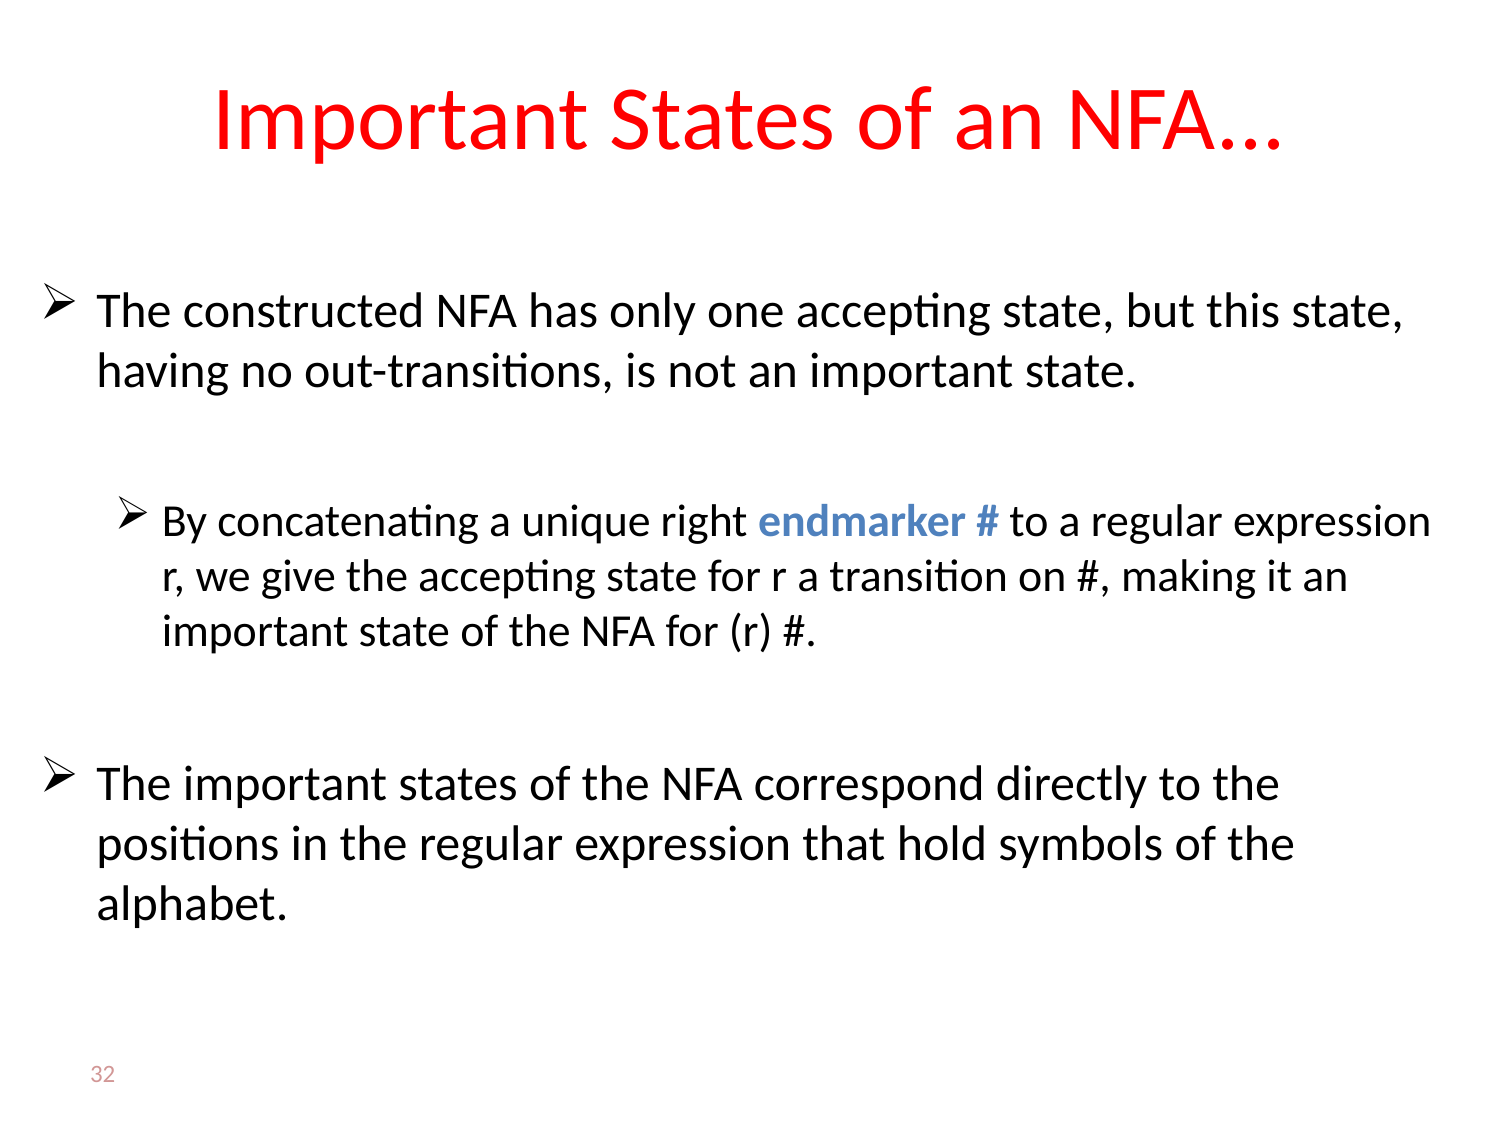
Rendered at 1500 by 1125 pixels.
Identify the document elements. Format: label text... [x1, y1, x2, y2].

list The constructed NFA has only one accepting state, but this state, having no out-transitions, is not an important state. By concatenating a unique right endmarker # to a regular expression r, we give the accepting state for r a transition on #, making it an important state of the NFA for (r) #. The important states of the NFA correspond directly to the positions in the regular expression that hold symbols of the alphabet. [24, 200, 1475, 1025]
slide_number 32 [75, 1042, 425, 1103]
title Important States of an NFA... [75, 37, 1425, 188]
